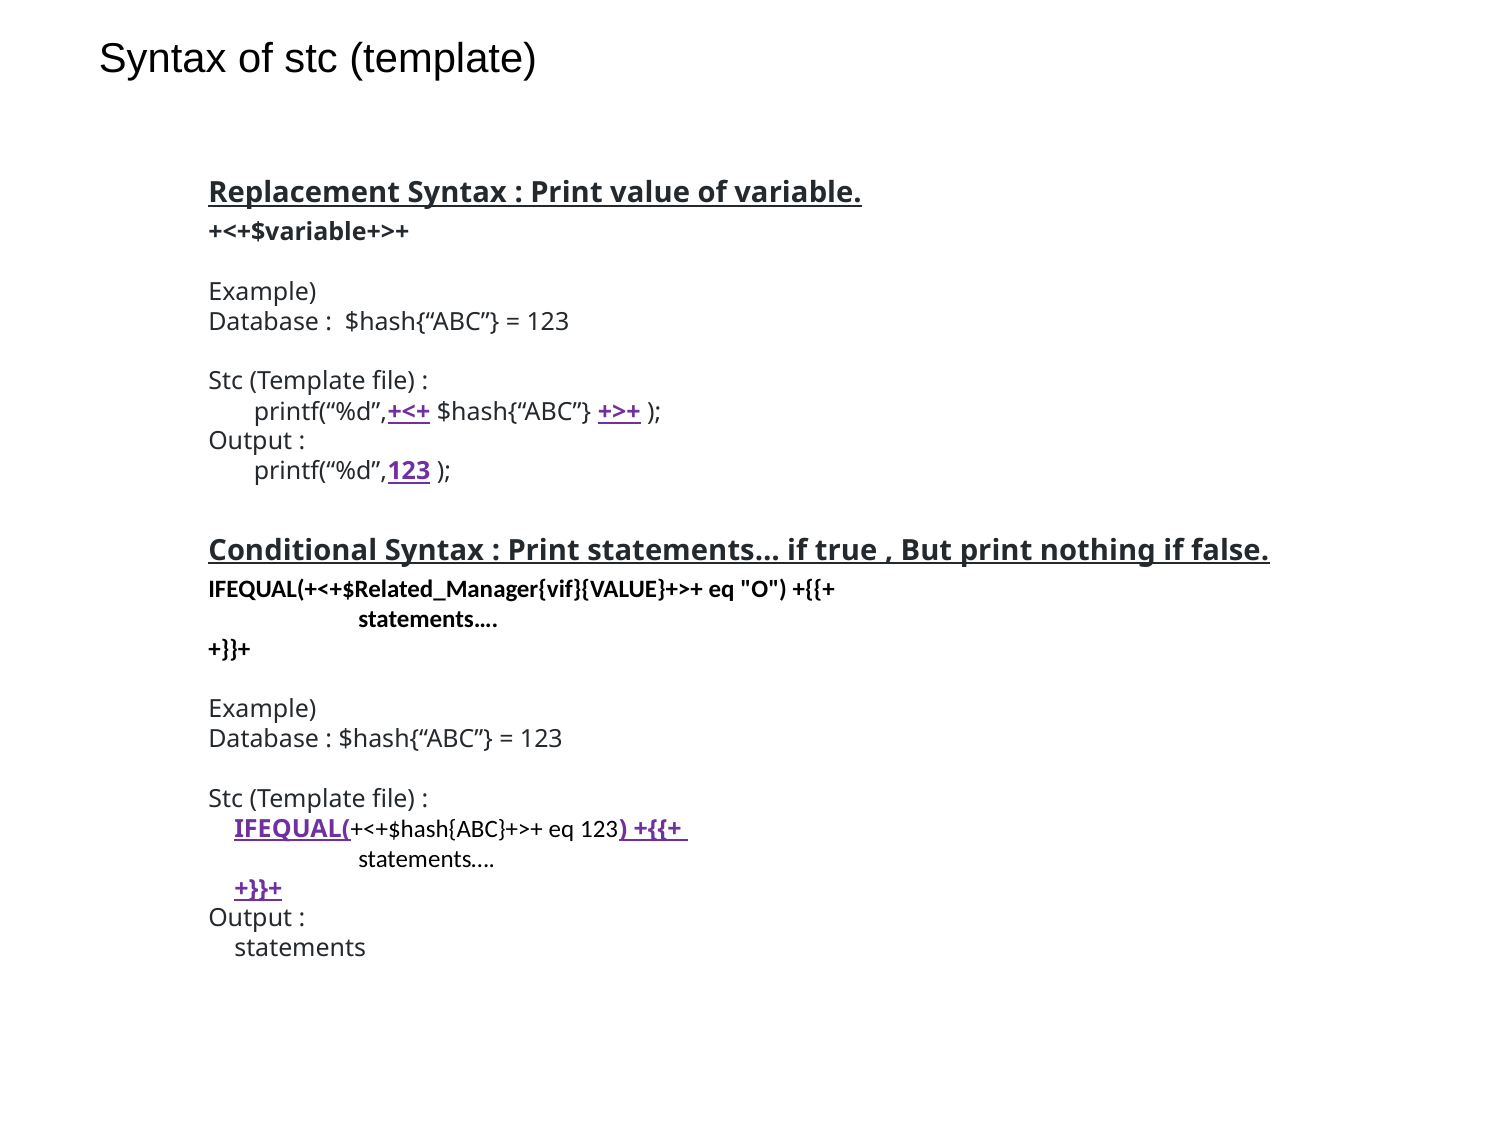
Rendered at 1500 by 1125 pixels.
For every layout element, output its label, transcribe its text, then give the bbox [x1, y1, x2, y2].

text_box Replacement Syntax : Print value of variable. [193, 166, 1453, 216]
text_box Conditional Syntax : Print statements… if true , But print nothing if false. [193, 523, 1453, 574]
text_box +<+$variable+>+ Example) Database : $hash{“ABC”} = 123 Stc (Template file) : printf(“%d”,+<+ $hash{“ABC”} +>+ ); Output : printf(“%d”,123 ); [193, 216, 1132, 493]
text_box Syntax of stc (template) [84, 23, 1378, 89]
text_box IFEQUAL(+<+$Related_Manager{vif}{VALUE}+>+ eq "O") +{{+ statements…. +}}+ Example) Database : $hash{“ABC”} = 123 Stc (Template file) : IFEQUAL(+<+$hash{ABC}+>+ eq 123) +{{+ statements…. +}}+ Output : statements [193, 574, 1132, 970]
